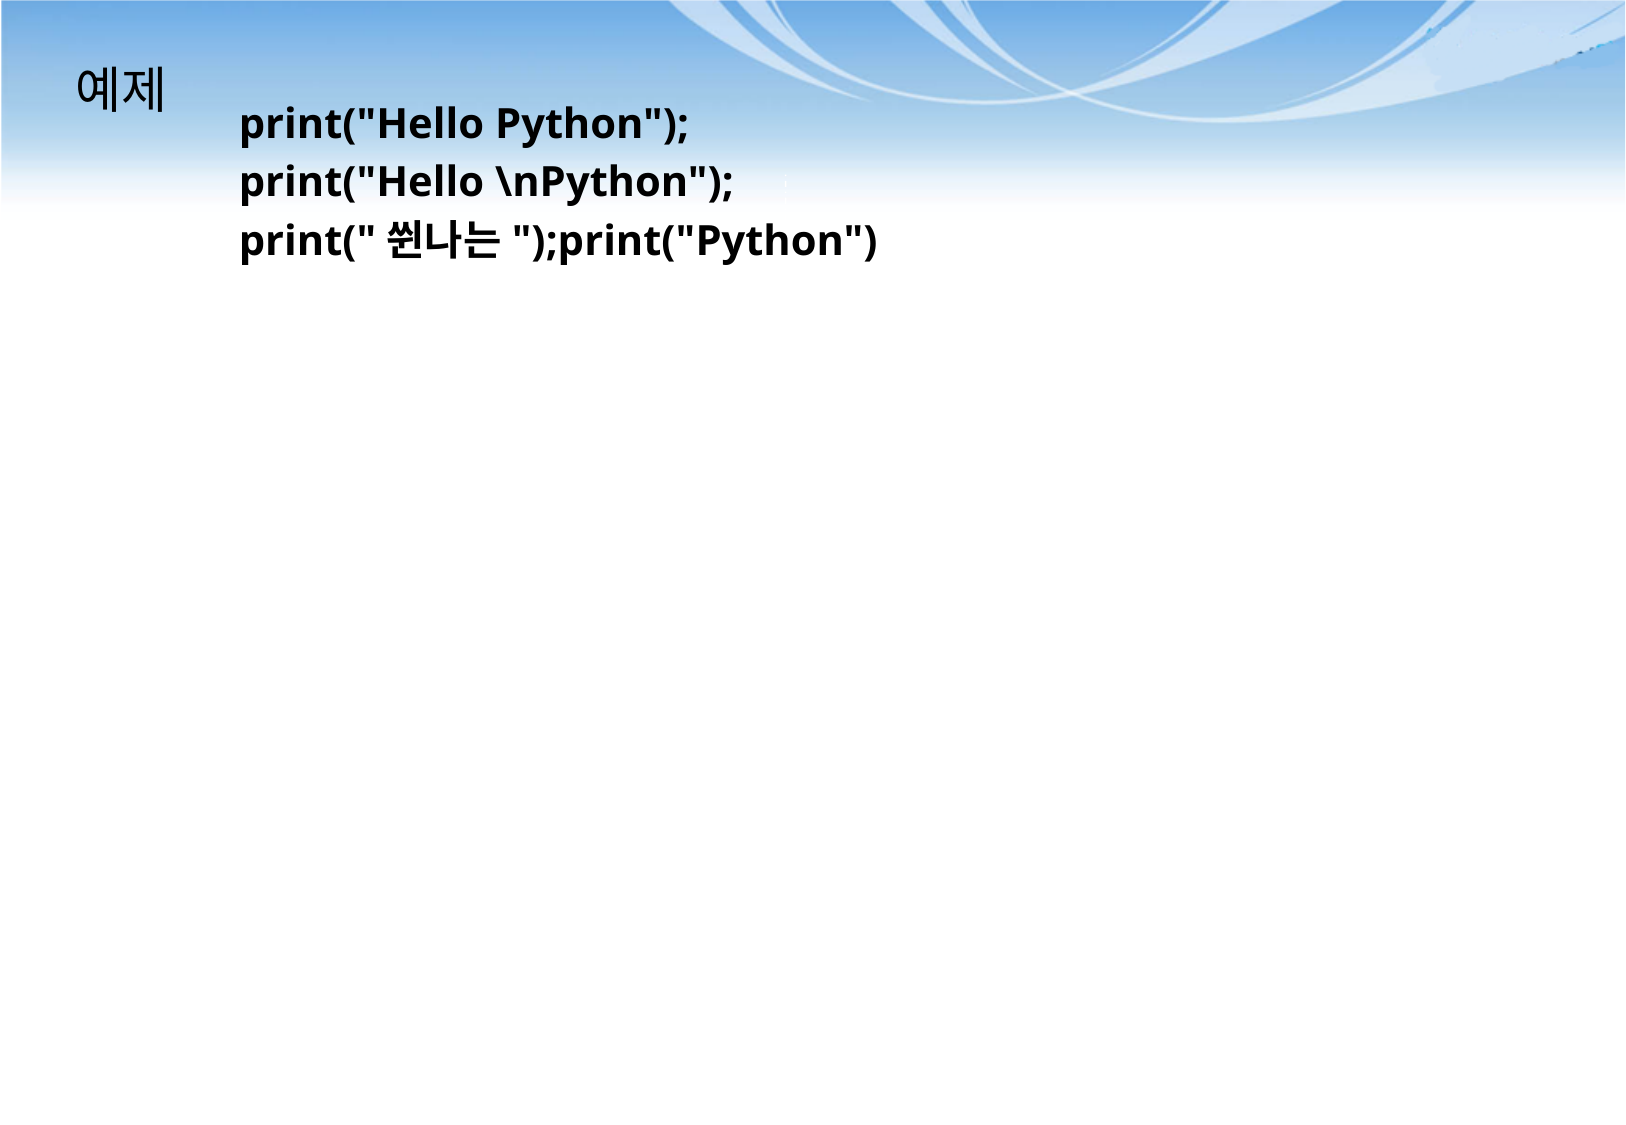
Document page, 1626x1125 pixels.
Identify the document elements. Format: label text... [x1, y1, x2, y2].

list print("Hello Python"); print("Hello \nPython"); print("쒼나는");print("Python") [223, 30, 1569, 684]
title 예제 [60, 48, 223, 130]
picture [0, 0, 1626, 1125]
